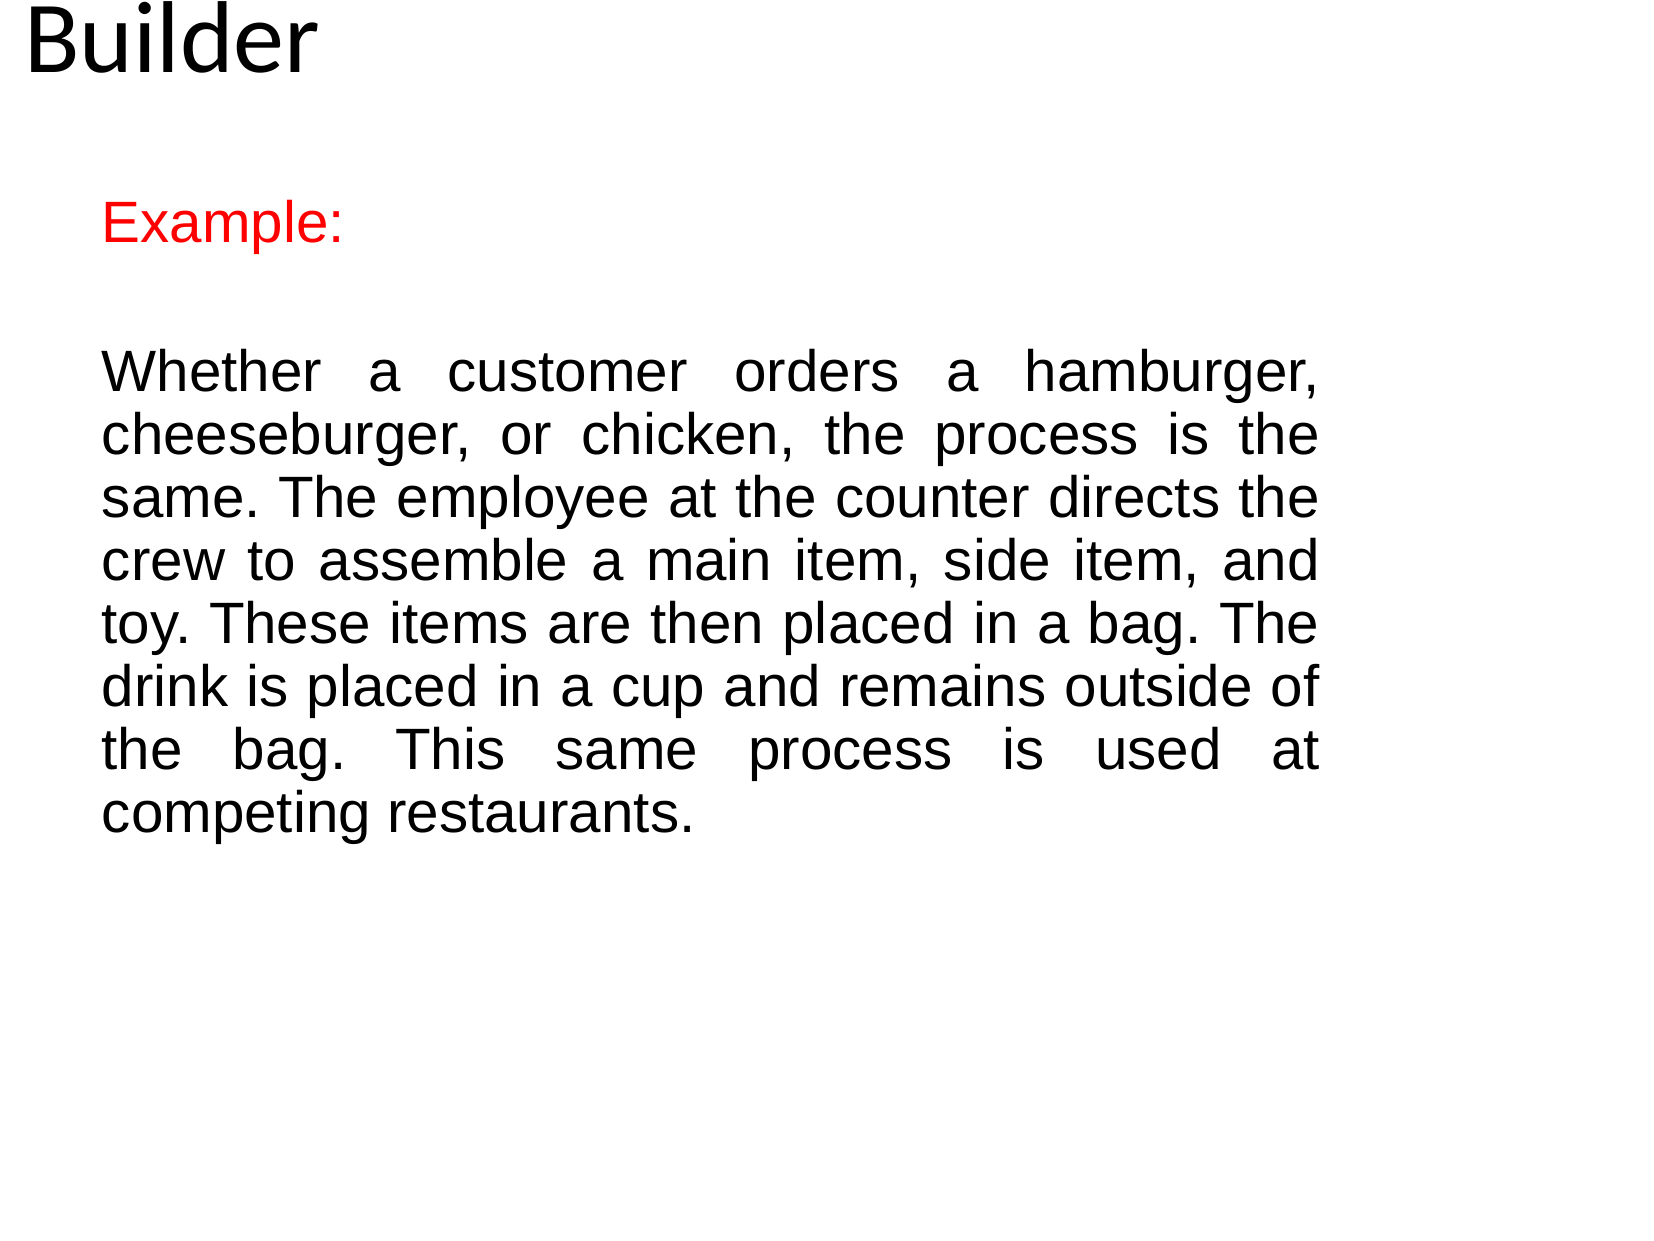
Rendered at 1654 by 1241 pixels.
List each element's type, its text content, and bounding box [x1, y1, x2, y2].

title Builder [0, 0, 567, 158]
text_box Example: Whether a customer orders a hamburger, cheeseburger, or chicken, the process is the same. The employee at the counter directs the crew to assemble a main item, side item, and toy. These items are then placed in a bag. The drink is placed in a cup and remains outside of the bag. This same process is used at competing restaurants. [87, 184, 1337, 853]
